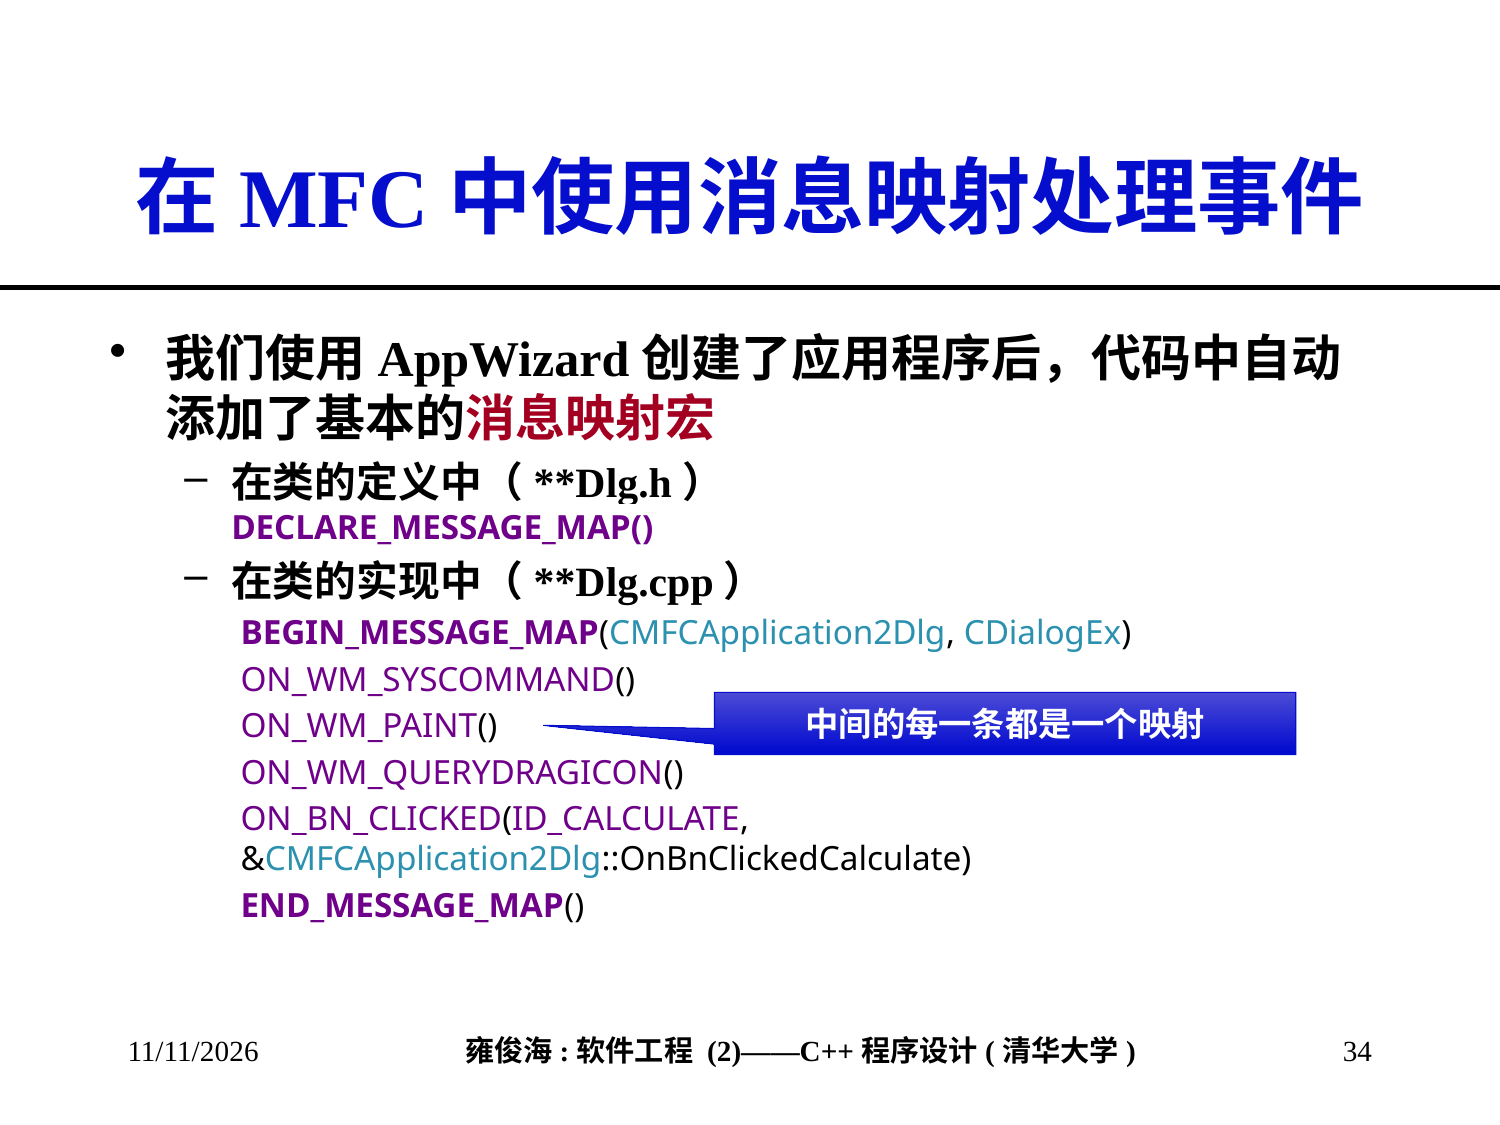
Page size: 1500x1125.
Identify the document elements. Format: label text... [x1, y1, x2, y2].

slide_number 34 [1074, 1025, 1388, 1100]
text_box 中间的每一条都是一个映射 [543, 691, 1297, 756]
list 我们使用AppWizard创建了应用程序后，代码中自动添加了基本的消息映射宏 在类的定义中（**Dlg.h） DECLARE_MESSAGE_MAP() 在类的实现中（**Dlg.cpp） BEGIN_MESSAGE_MAP(CMFCApplication2Dlg, CDialogEx) ON_WM_SYSCOMMAND() ON_WM_PAINT() ON_WM_QUERYDRAGICON() ON_BN_CLICKED(ID_CALCULATE, &CMFCApplication2Dlg::OnBnClickedCalculate) END_MESSAGE_MAP() [94, 318, 1406, 994]
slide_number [112, 1025, 425, 1100]
title 在MFC中使用消息映射处理事件 [112, 99, 1388, 288]
